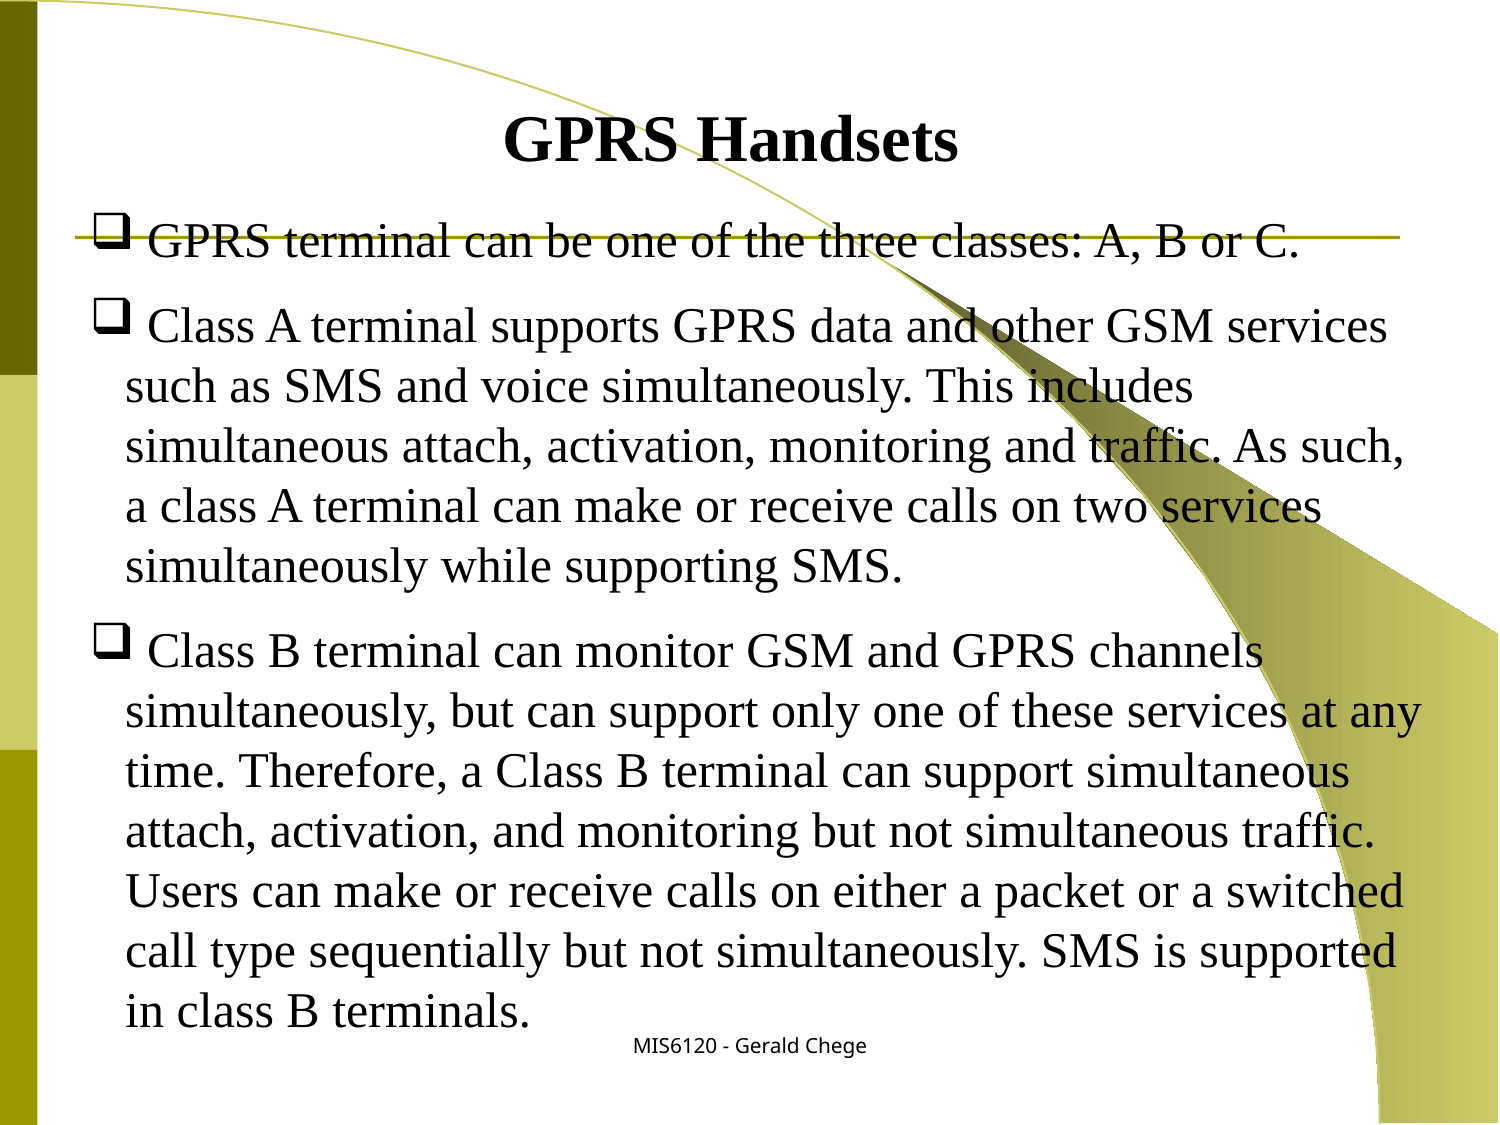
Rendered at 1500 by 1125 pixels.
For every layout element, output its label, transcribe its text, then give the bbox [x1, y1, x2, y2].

text_box GPRS terminal can be one of the three classes: A, B or C. Class A terminal supports GPRS data and other GSM services such as SMS and voice simultaneously. This includes simultaneous attach, activation, monitoring and traffic. As such, a class A terminal can make or receive calls on two services simultaneously while supporting SMS. Class B terminal can monitor GSM and GPRS channels simultaneously, but can support only one of these services at any time. Therefore, a Class B terminal can support simultaneous attach, activation, and monitoring but not simultaneous traffic. Users can make or receive calls on either a packet or a switched call type sequentially but not simultaneously. SMS is supported in class B terminals. [74, 199, 1438, 1045]
text_box GPRS Handsets [62, 87, 1400, 183]
footer MIS6120 - Gerald Chege [512, 1025, 988, 1100]
